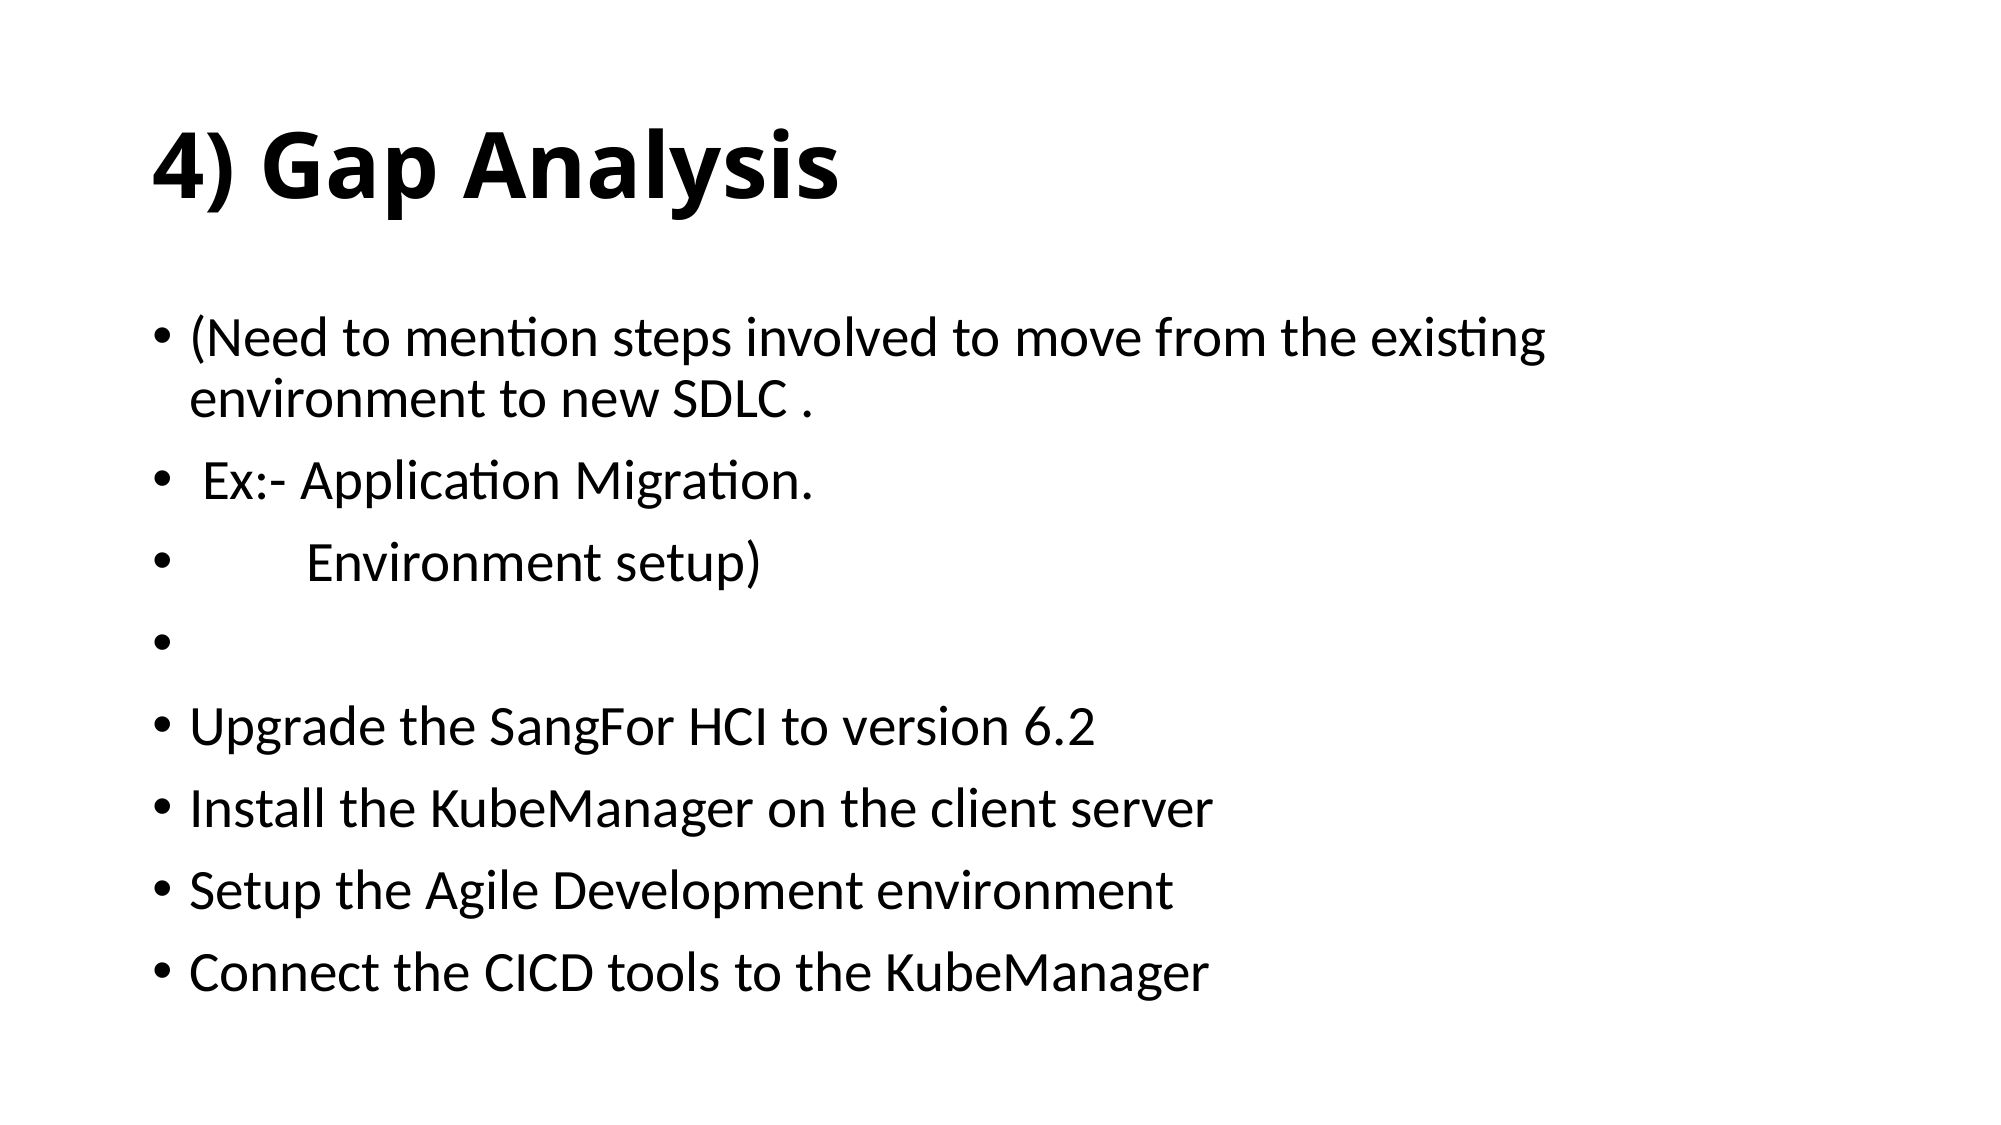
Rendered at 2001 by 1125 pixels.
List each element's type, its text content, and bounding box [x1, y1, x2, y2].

list (Need to mention steps involved to move from the existing environment to new SDLC . Ex:- Application Migration. Environment setup) Upgrade the SangFor HCI to version 6.2 Install the KubeManager on the client server Setup the Agile Development environment Connect the CICD tools to the KubeManager [137, 299, 1863, 1014]
title 4) Gap Analysis [137, 59, 1863, 278]
